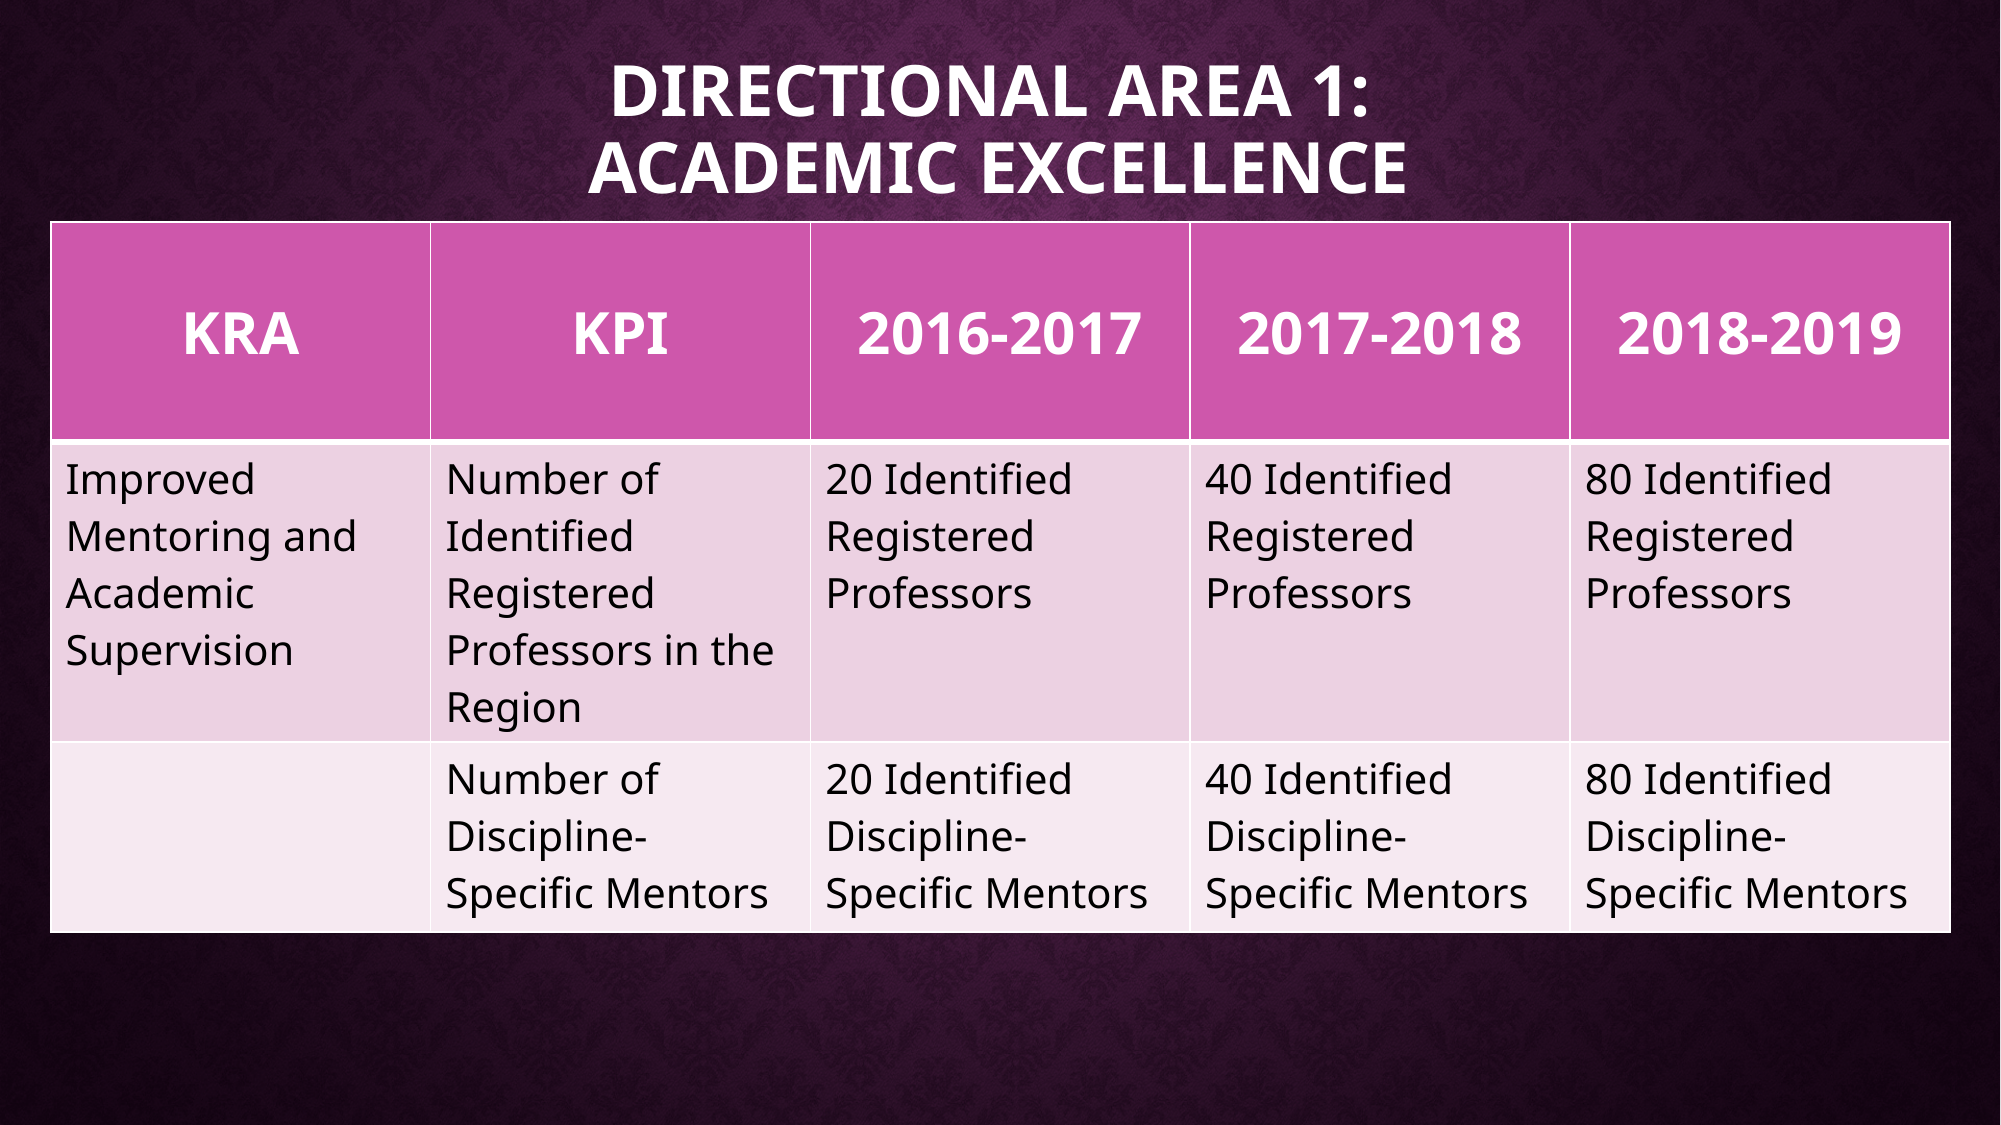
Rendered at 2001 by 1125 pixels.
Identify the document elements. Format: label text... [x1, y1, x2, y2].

table_header 2017-2018 [1191, 223, 1569, 439]
table_cell 20 Identified Registered Professors [811, 445, 1189, 741]
table_cell 40 Identified Registered Professors [1191, 445, 1569, 741]
table_header 2016-2017 [811, 223, 1189, 439]
table_header 2018-2019 [1571, 223, 1949, 439]
table_cell [52, 743, 430, 931]
table_cell Improved Mentoring and Academic Supervision [52, 445, 430, 741]
table_cell 40 Identified Discipline-Specific Mentors [1191, 743, 1569, 931]
table_cell Number of Discipline-Specific Mentors [431, 743, 810, 931]
title Directional Area 1: Academic excellence [150, 23, 1849, 221]
table_header KPI [431, 223, 810, 439]
table_cell Number of Identified Registered Professors in the Region [431, 445, 810, 741]
table_cell 20 Identified Discipline-Specific Mentors [811, 743, 1189, 931]
table_cell 80 Identified Registered Professors [1571, 445, 1949, 741]
table_cell 80 Identified Discipline-Specific Mentors [1571, 743, 1949, 931]
table_header KRA [52, 223, 430, 439]
